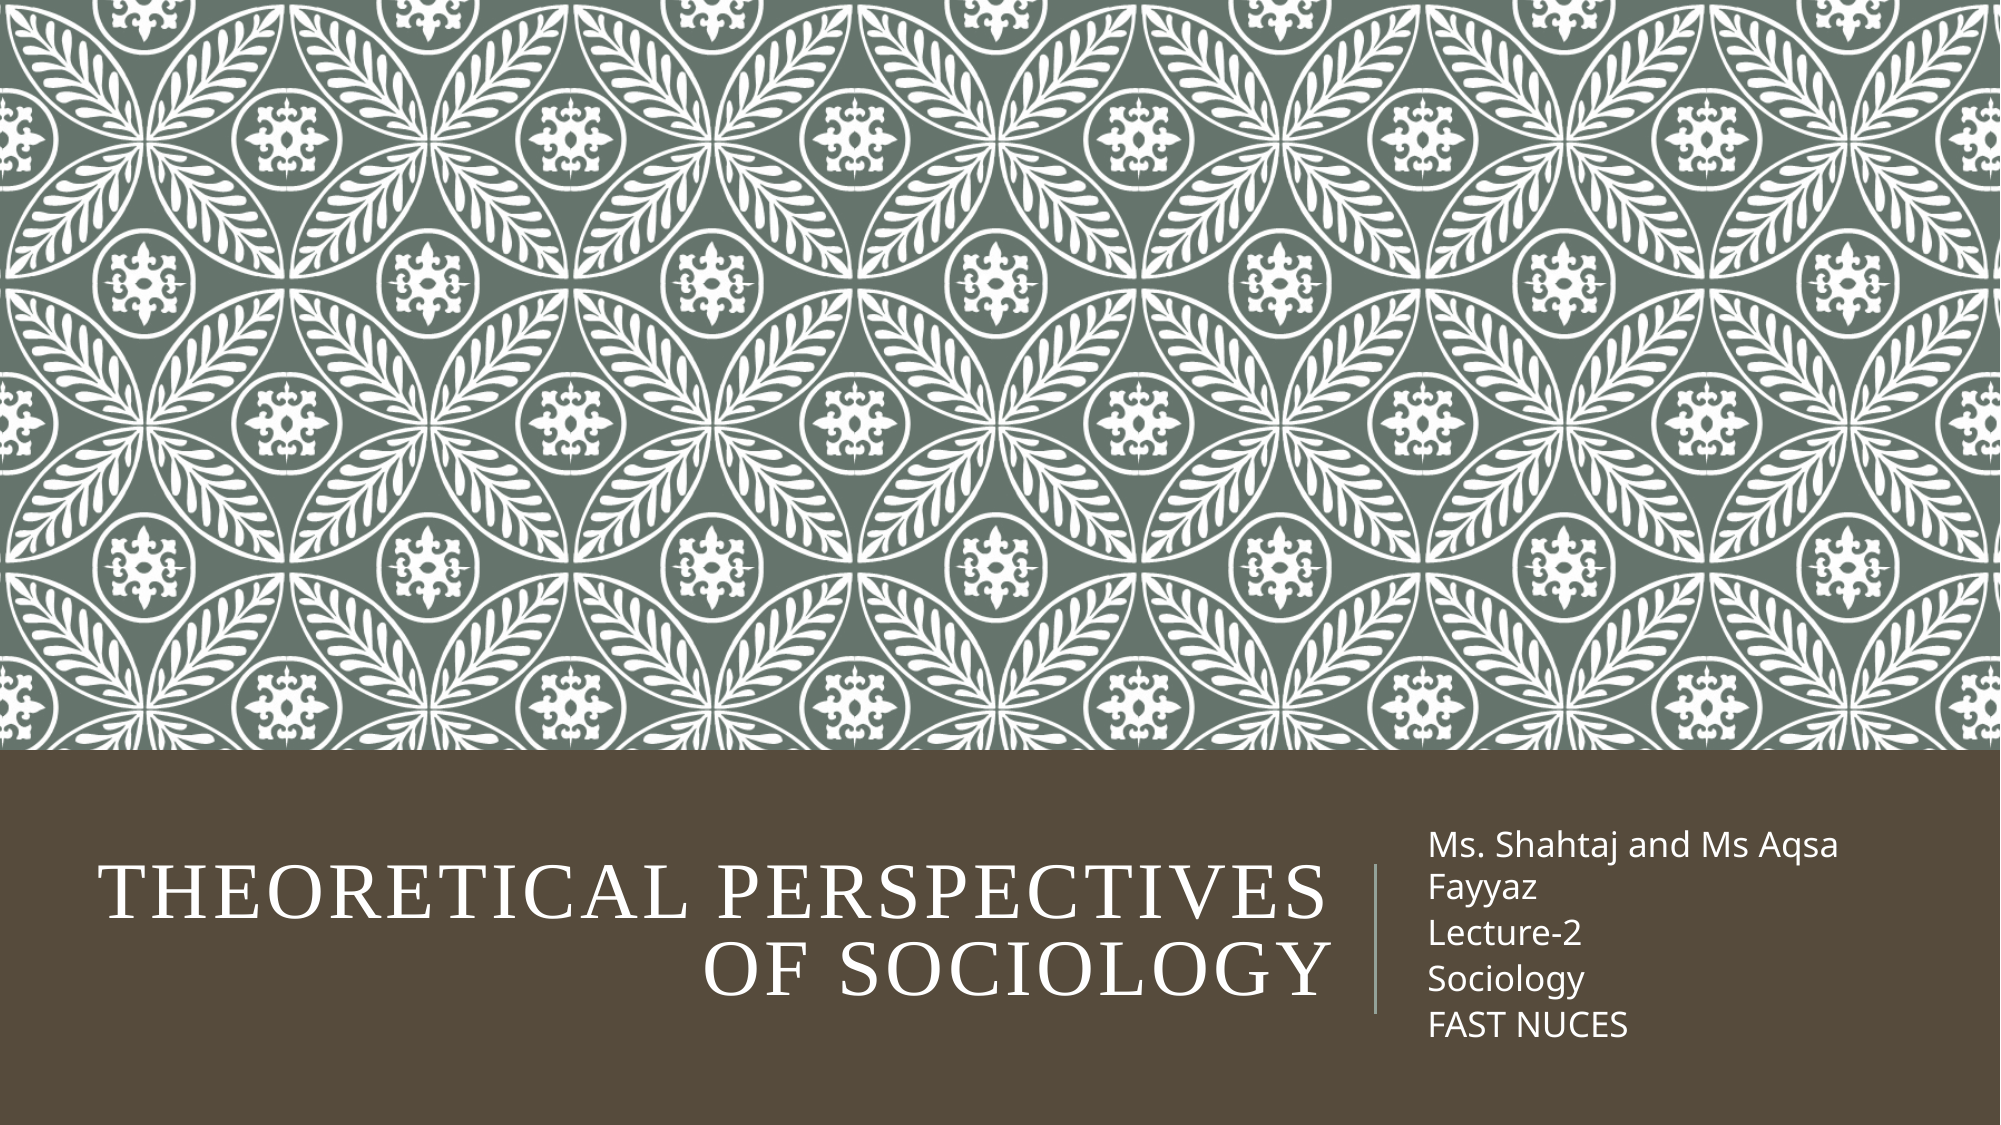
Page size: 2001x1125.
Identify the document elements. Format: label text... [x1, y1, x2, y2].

title Theoretical perspectives of sociology [75, 813, 1350, 1054]
subtitle Ms. Shahtaj and Ms Aqsa Fayyaz Lecture-2 Sociology FAST NUCES [1412, 813, 1938, 1054]
